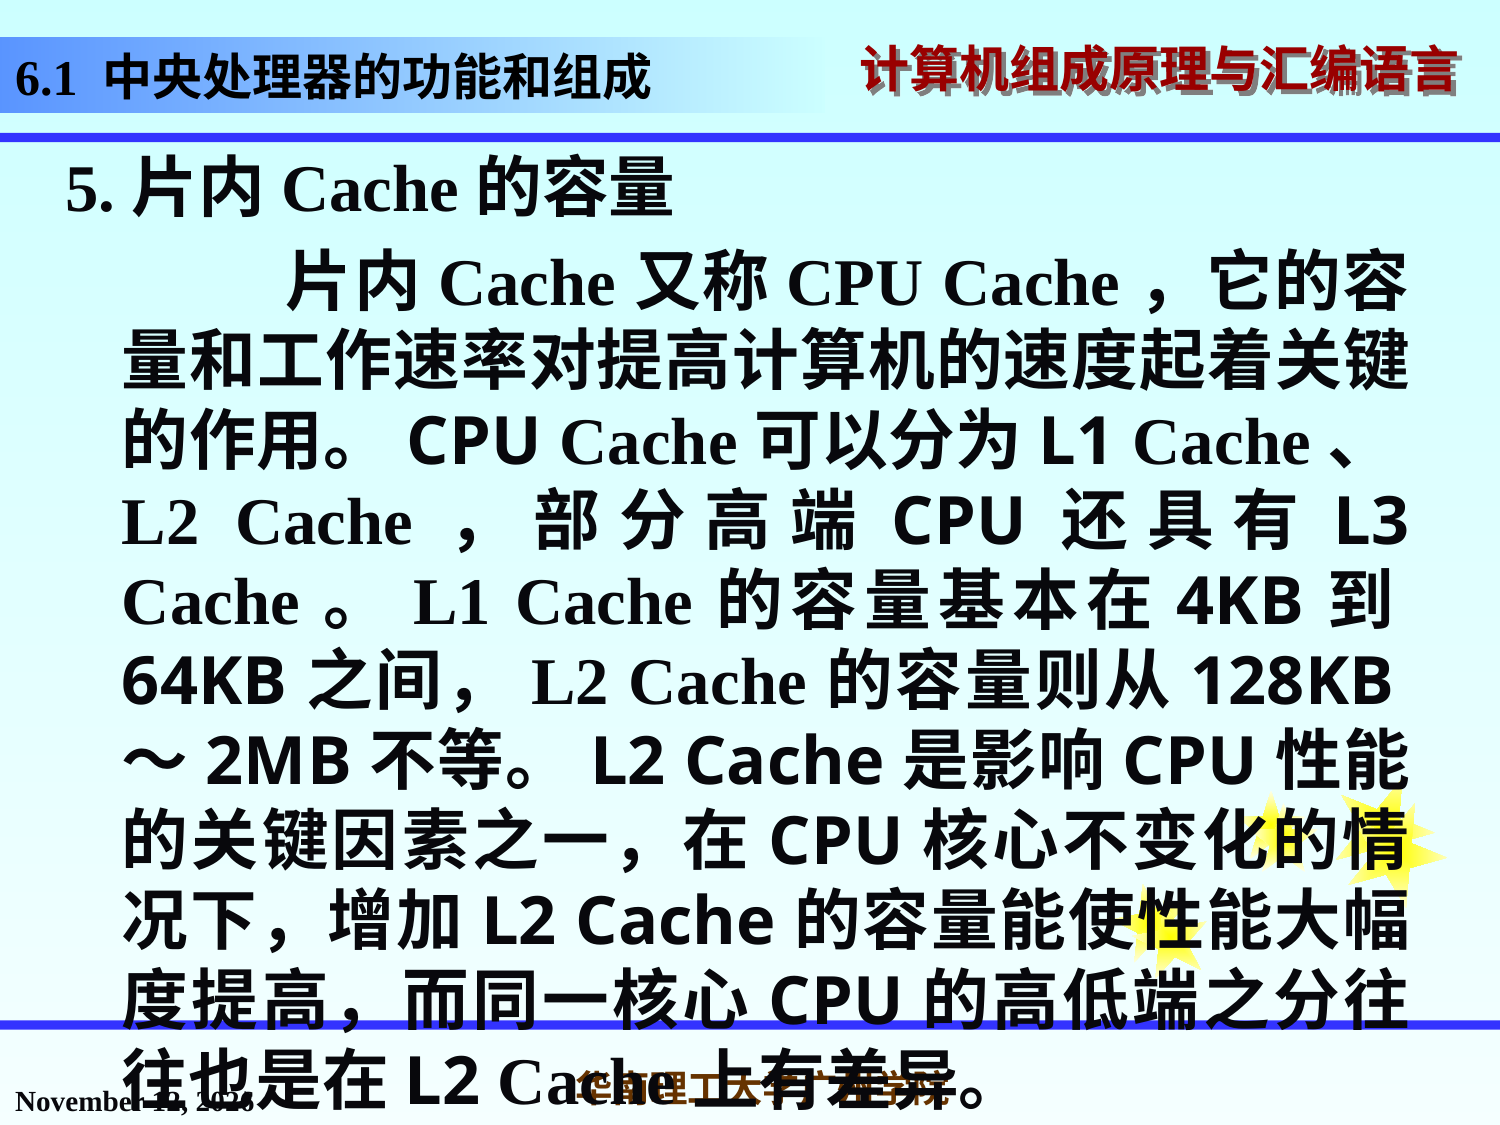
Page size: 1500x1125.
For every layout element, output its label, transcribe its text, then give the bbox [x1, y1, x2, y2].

footer 华南理工大学广州学院 [525, 1063, 1000, 1125]
title 6.1 中央处理器的功能和组成 [0, 37, 825, 113]
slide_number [0, 1050, 337, 1125]
list 5.片内Cache的容量 片内Cache又称CPU Cache，它的容量和工作速率对提高计算机的速度起着关键的作用。CPU Cache可以分为L1 Cache、L2 Cache，部分高端CPU还具有L3 Cache。L1 Cache的容量基本在4KB到64KB之间，L2 Cache的容量则从128KB～2MB不等。L2 Cache是影响CPU性能的关键因素之一，在CPU核心不变化的情况下，增加L2 Cache的容量能使性能大幅度提高，而同一核心CPU的高低端之分往往也是在L2 Cache上有差异。 [50, 137, 1425, 1063]
